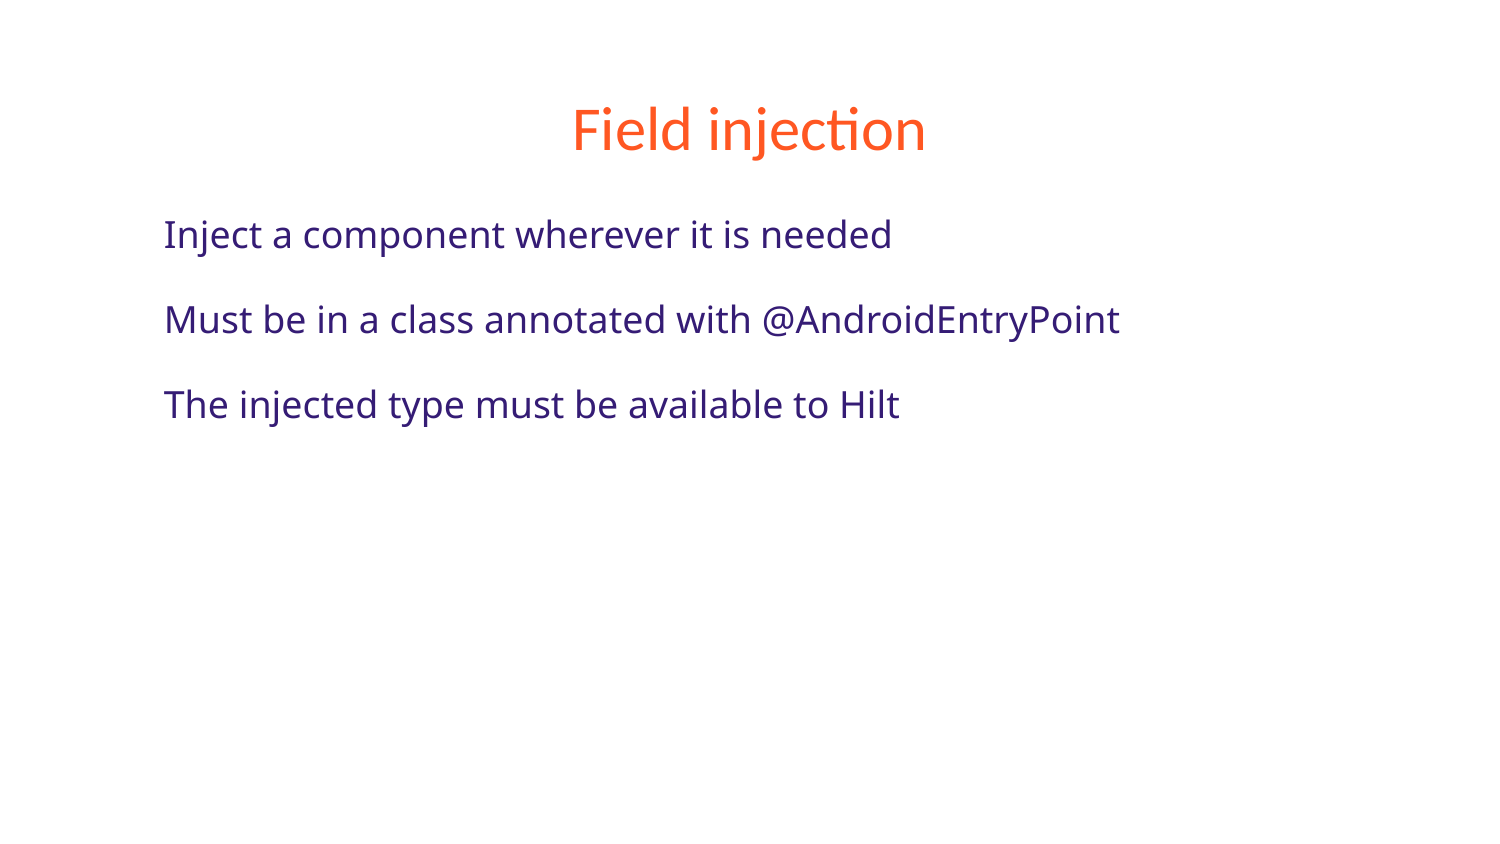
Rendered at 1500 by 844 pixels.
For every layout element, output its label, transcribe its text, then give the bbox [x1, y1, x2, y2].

list Inject a component wherever it is needed Must be in a class annotated with @AndroidEntryPoint The injected type must be available to Hilt [148, 189, 1350, 750]
title Field injection [51, 72, 1449, 167]
